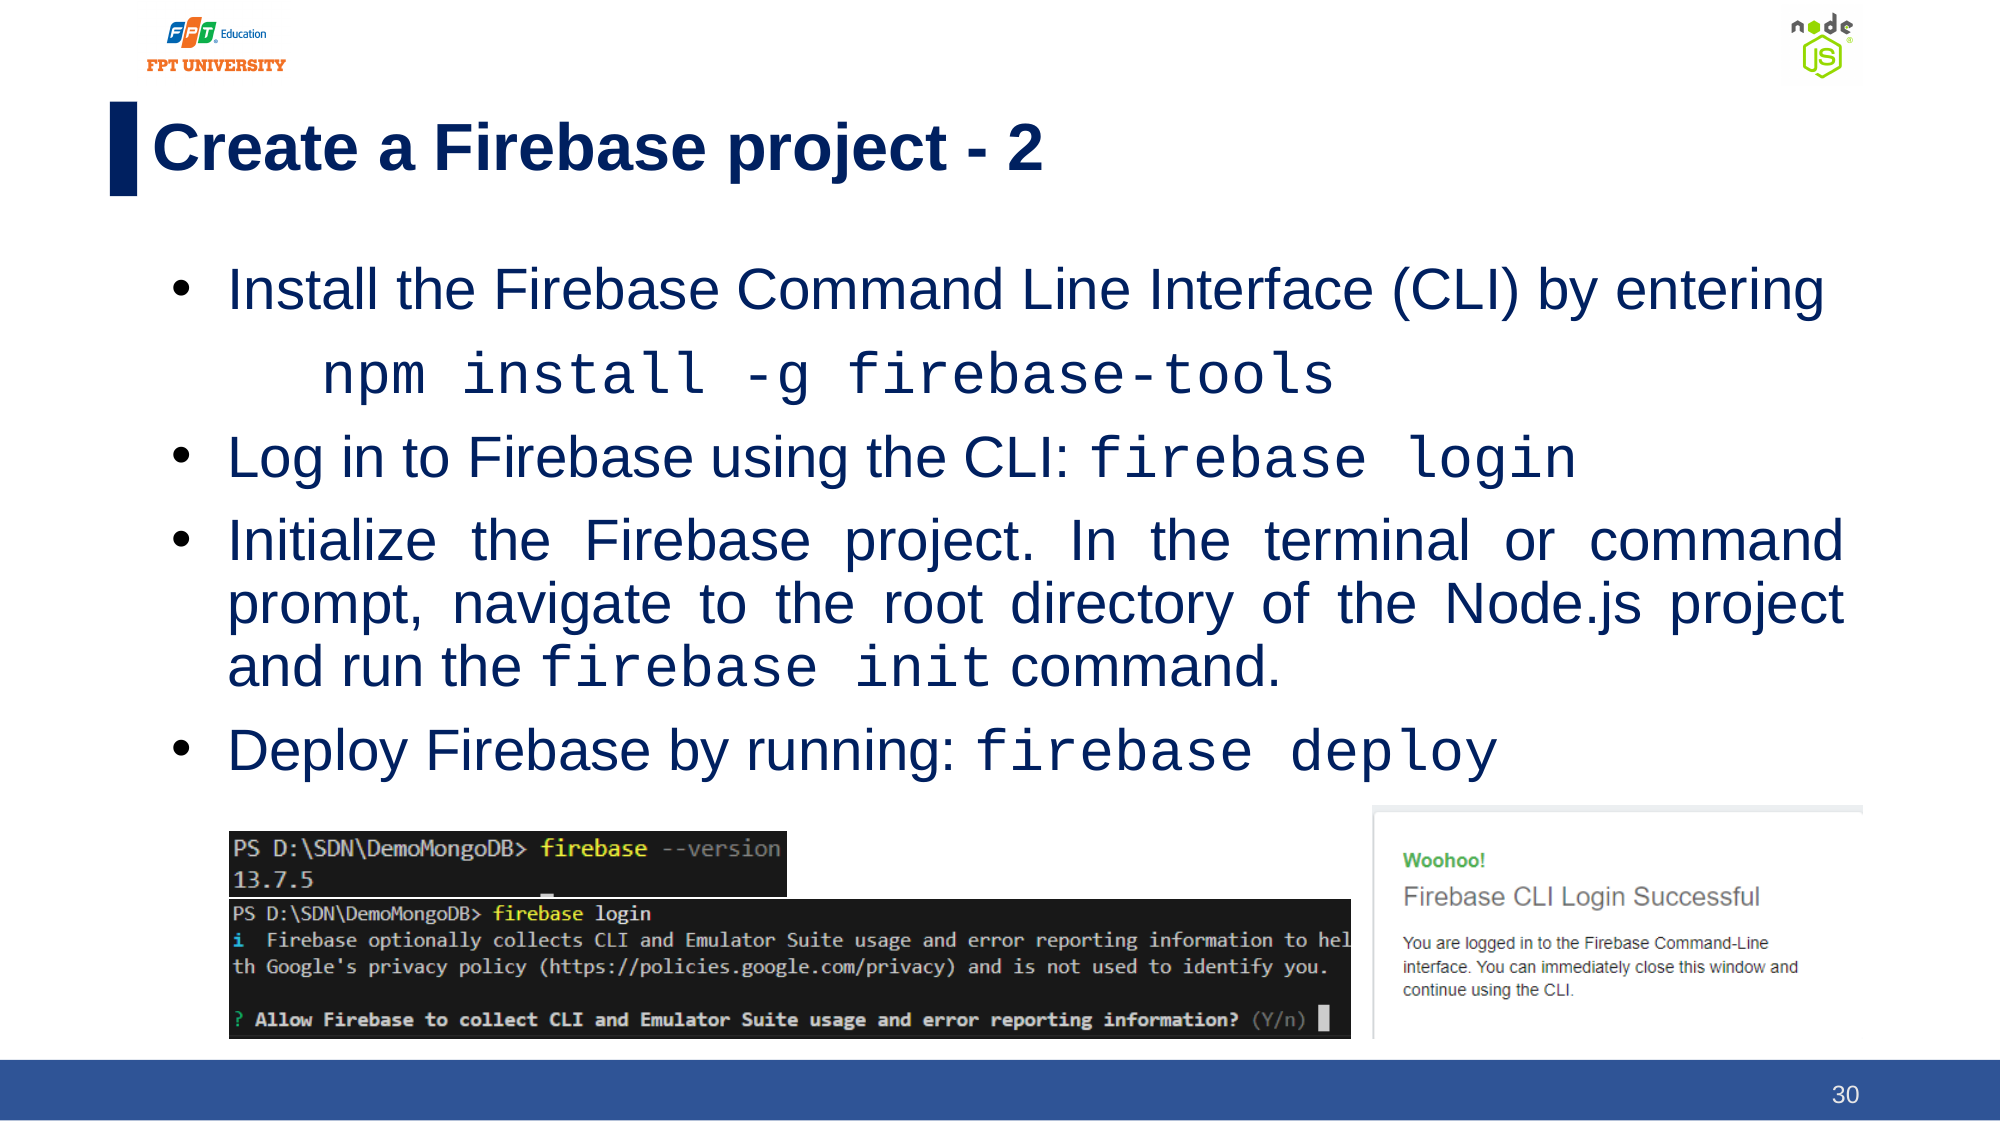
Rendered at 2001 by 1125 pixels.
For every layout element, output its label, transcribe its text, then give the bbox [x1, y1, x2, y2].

picture [137, 1, 291, 86]
picture [229, 830, 787, 897]
slide_number ‹#› [1424, 1063, 1875, 1123]
list Install the Firebase Command Line Interface (CLI) by entering npm install -g firebase-tools Log in to Firebase using the CLI: firebase login Initialize the Firebase project. In the terminal or command prompt, navigate to the root directory of the Node.js project and run the firebase init command. Deploy Firebase by running: firebase deploy [137, 251, 1863, 966]
picture [1781, 4, 1863, 86]
picture [1372, 805, 1863, 1039]
picture [229, 898, 1351, 1039]
title Create a Firebase project - 2 [137, 101, 1650, 197]
